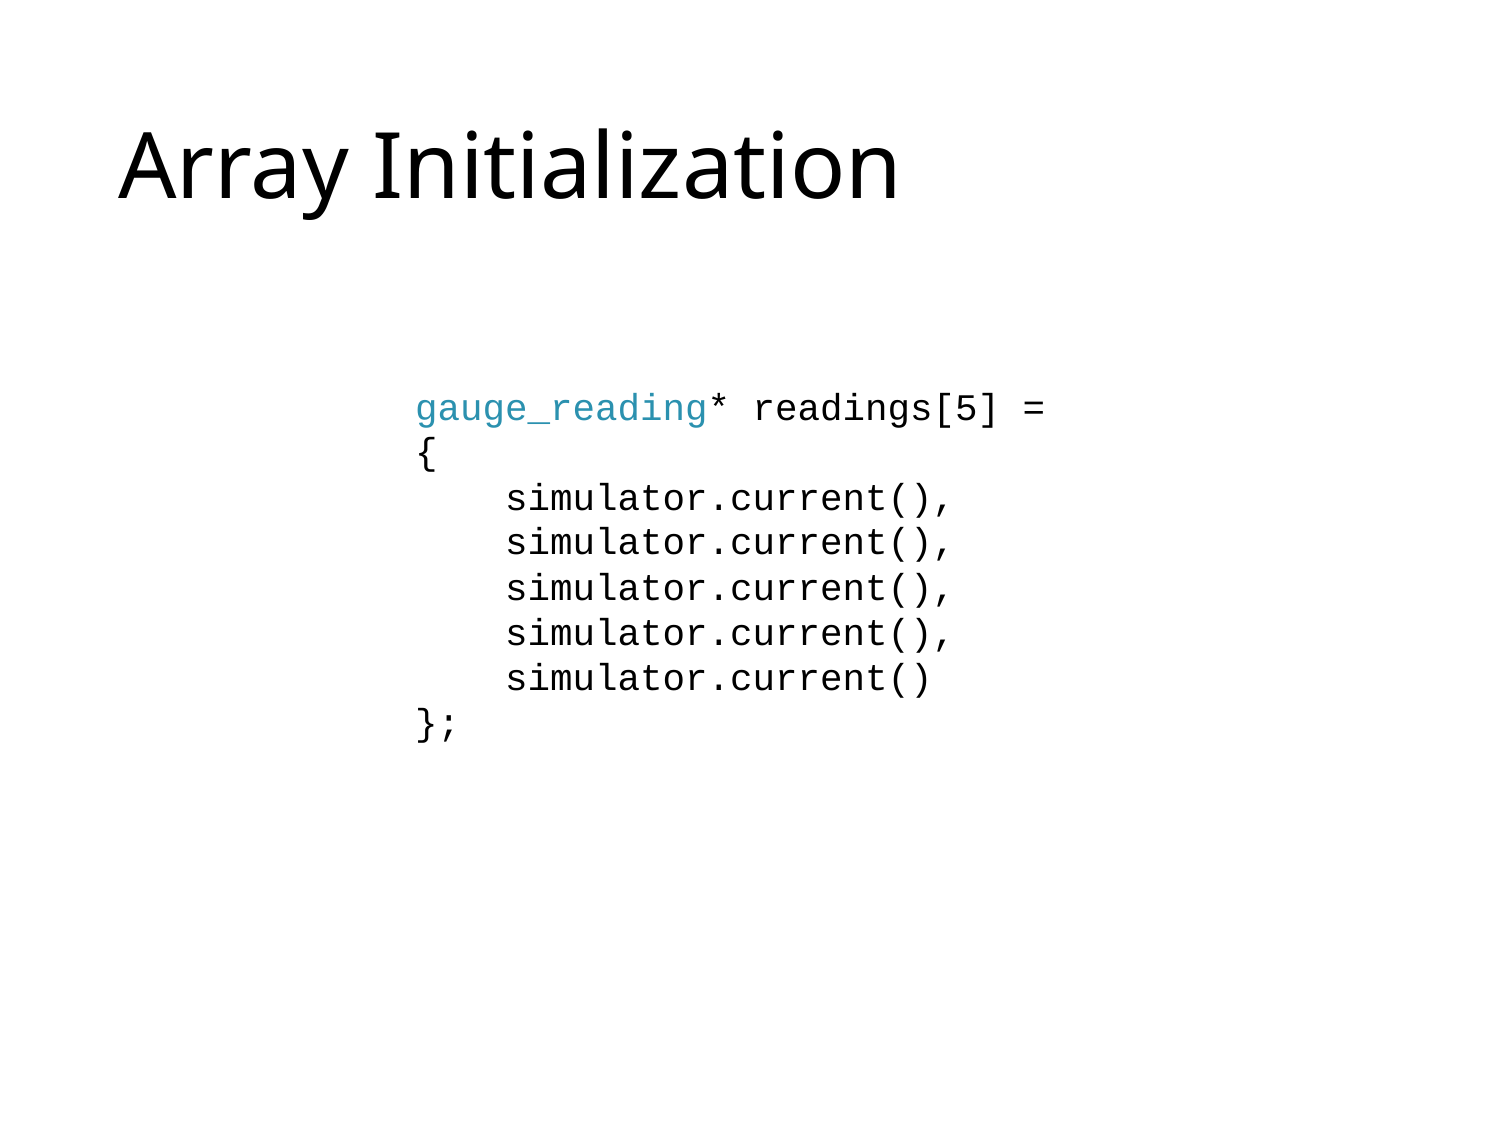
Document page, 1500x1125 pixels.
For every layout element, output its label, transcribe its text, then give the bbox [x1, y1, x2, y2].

title Array Initialization [103, 59, 1397, 278]
text_box gauge_reading* readings[5] = { simulator.current(), simulator.current(), simulator.current(), simulator.current(), simulator.current() }; [415, 382, 1085, 743]
